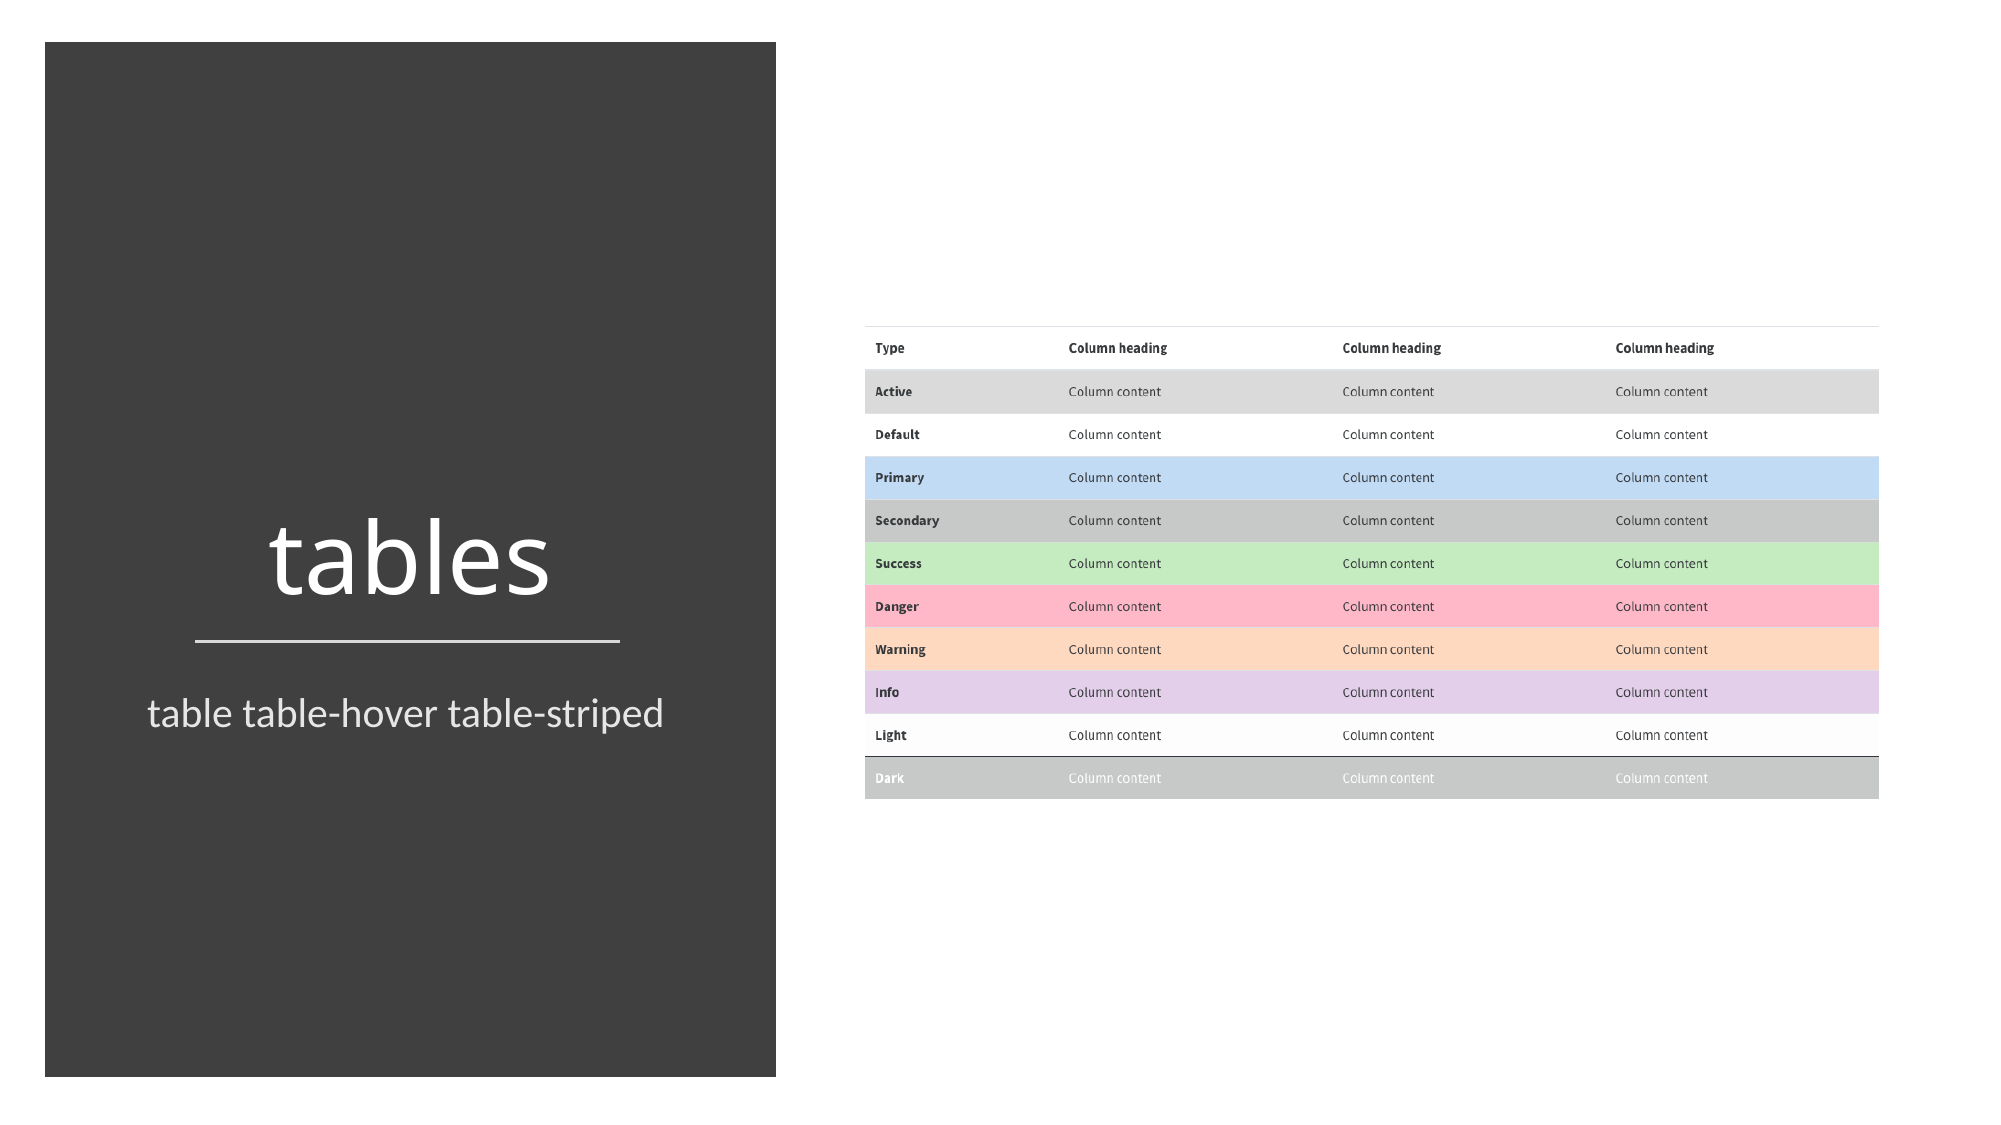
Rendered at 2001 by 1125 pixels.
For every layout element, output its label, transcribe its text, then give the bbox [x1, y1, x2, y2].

list table table-hover table-striped [110, 684, 711, 935]
title tables [110, 149, 711, 624]
picture [845, 301, 1921, 826]
text_box [54, 52, 767, 1067]
